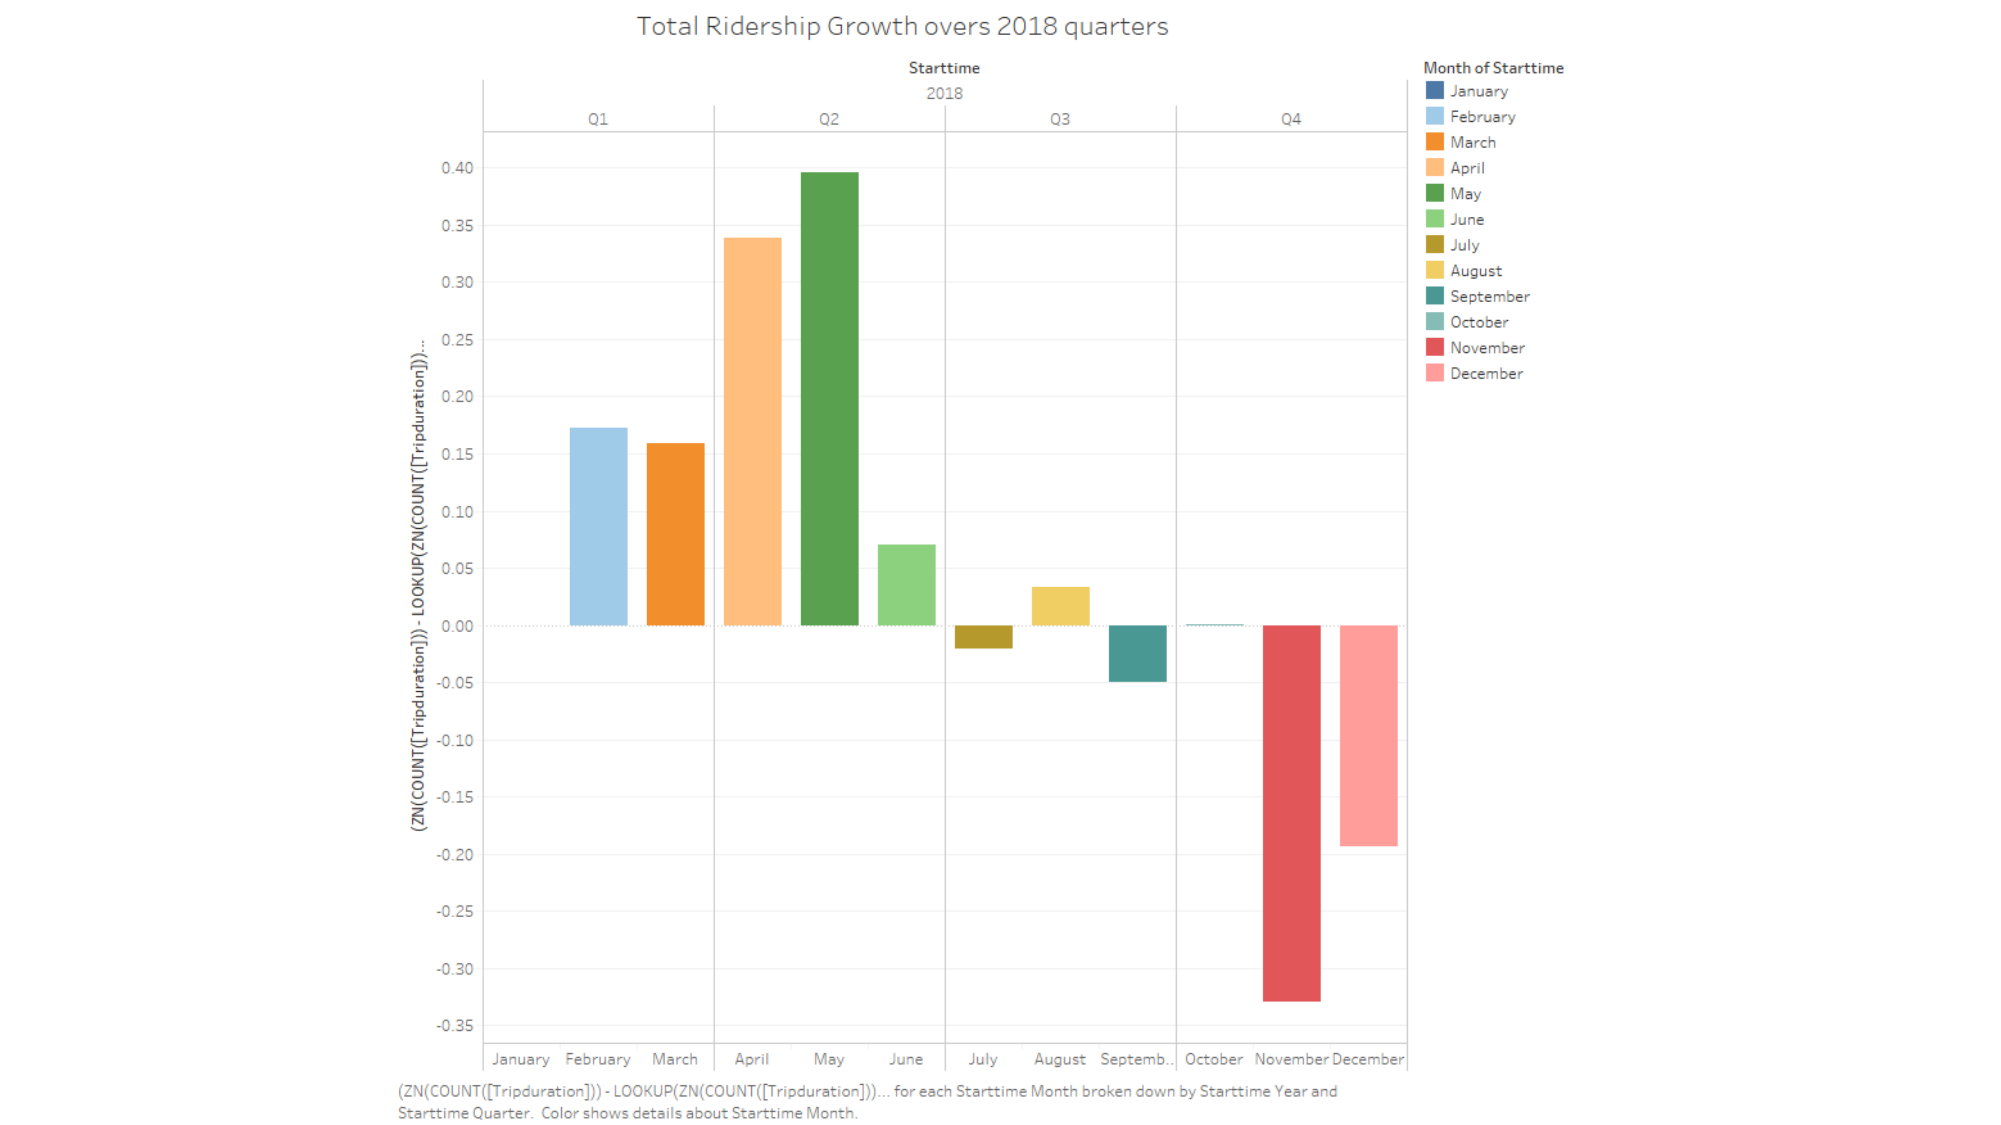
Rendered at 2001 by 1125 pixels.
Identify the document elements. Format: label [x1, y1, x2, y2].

picture [398, 0, 1602, 1125]
